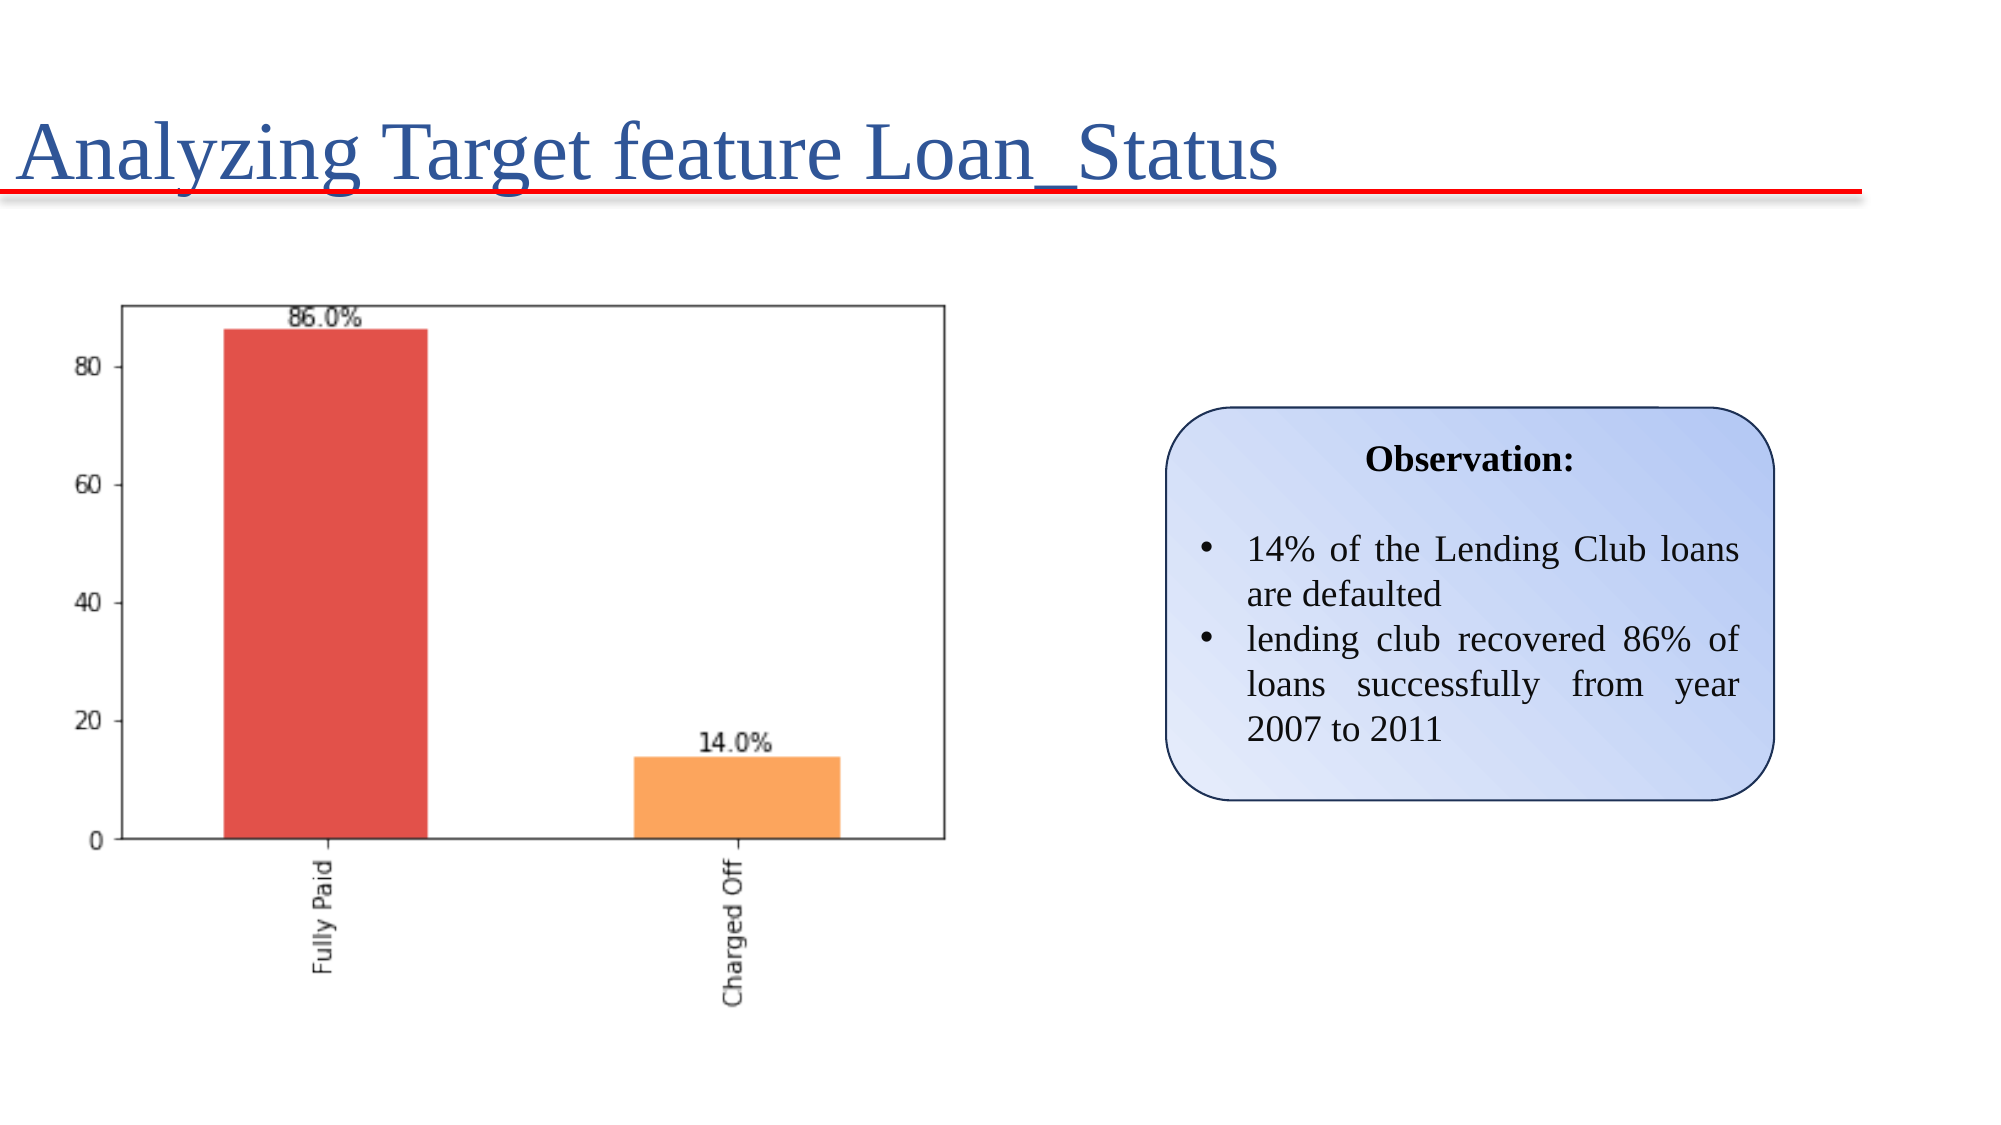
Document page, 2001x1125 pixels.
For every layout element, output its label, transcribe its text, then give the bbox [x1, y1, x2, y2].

text_box Observation: 14% of the Lending Club loans are defaulted lending club recovered 86% of loans successfully from year 2007 to 2011 [1165, 406, 1776, 802]
text_box Analyzing Target feature Loan_Status [0, 43, 2000, 261]
picture [55, 288, 959, 1023]
